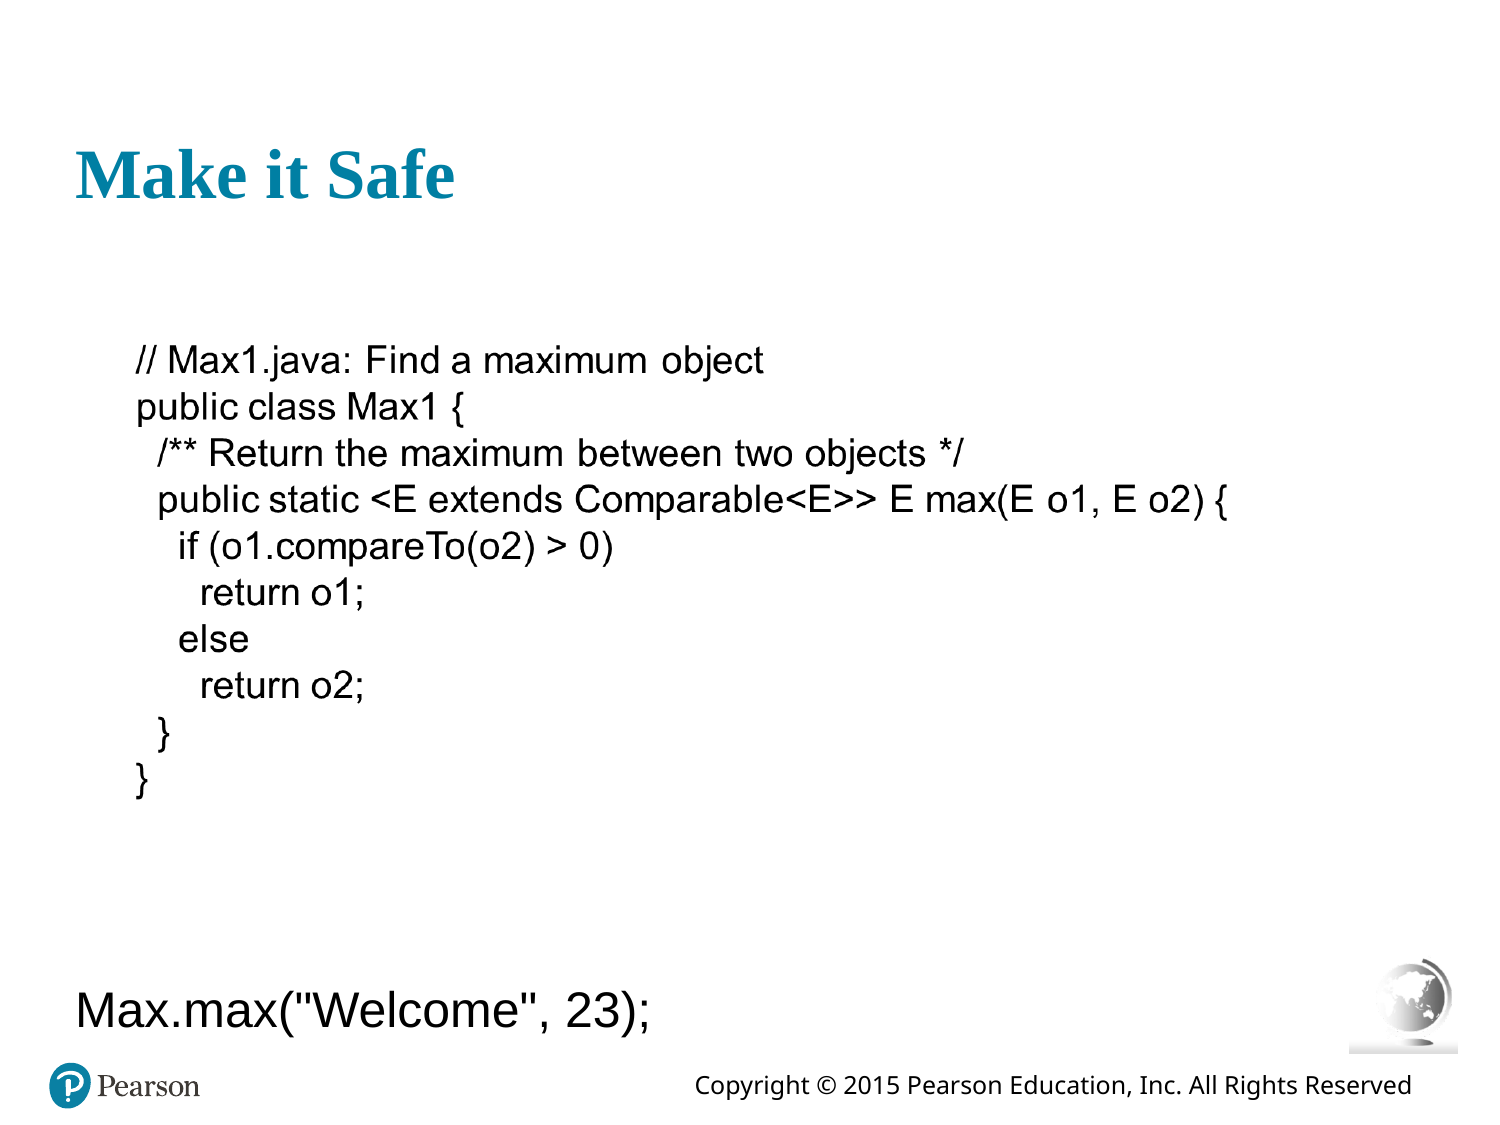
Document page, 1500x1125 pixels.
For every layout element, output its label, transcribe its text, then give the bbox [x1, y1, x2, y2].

picture [112, 324, 1283, 823]
list Max.max("Welcome", 23); [75, 862, 1425, 1038]
title Make it Safe [75, 35, 1425, 213]
picture [1349, 955, 1458, 1054]
